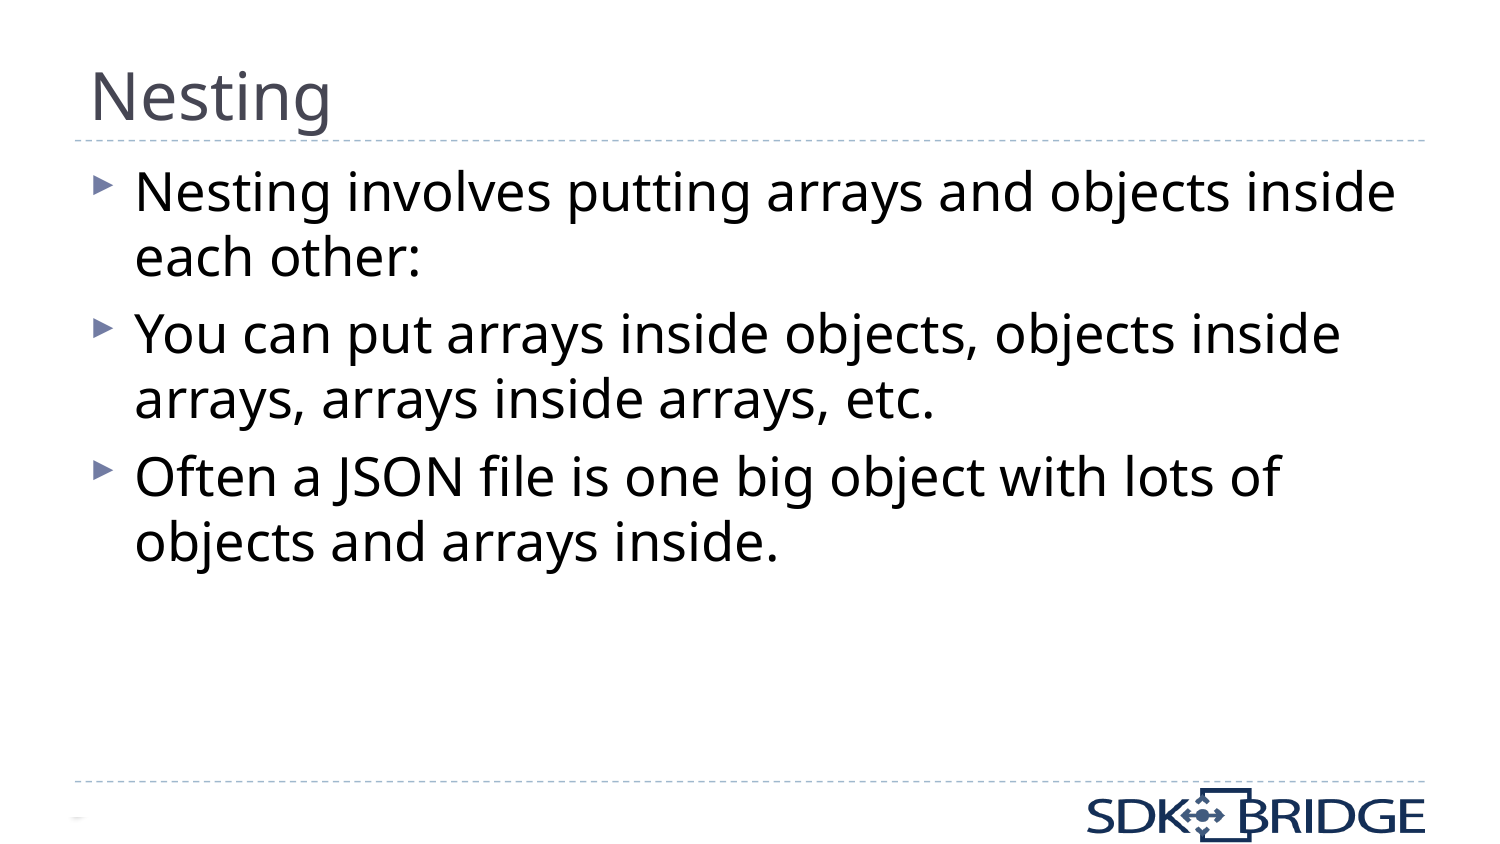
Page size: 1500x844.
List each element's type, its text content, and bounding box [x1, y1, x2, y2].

list Nesting involves putting arrays and objects inside each other: You can put arrays inside objects, objects inside arrays, arrays inside arrays, etc. Often a JSON file is one big object with lots of objects and arrays inside. [75, 150, 1425, 758]
picture [1087, 788, 1425, 843]
title Nesting [75, 18, 1425, 141]
